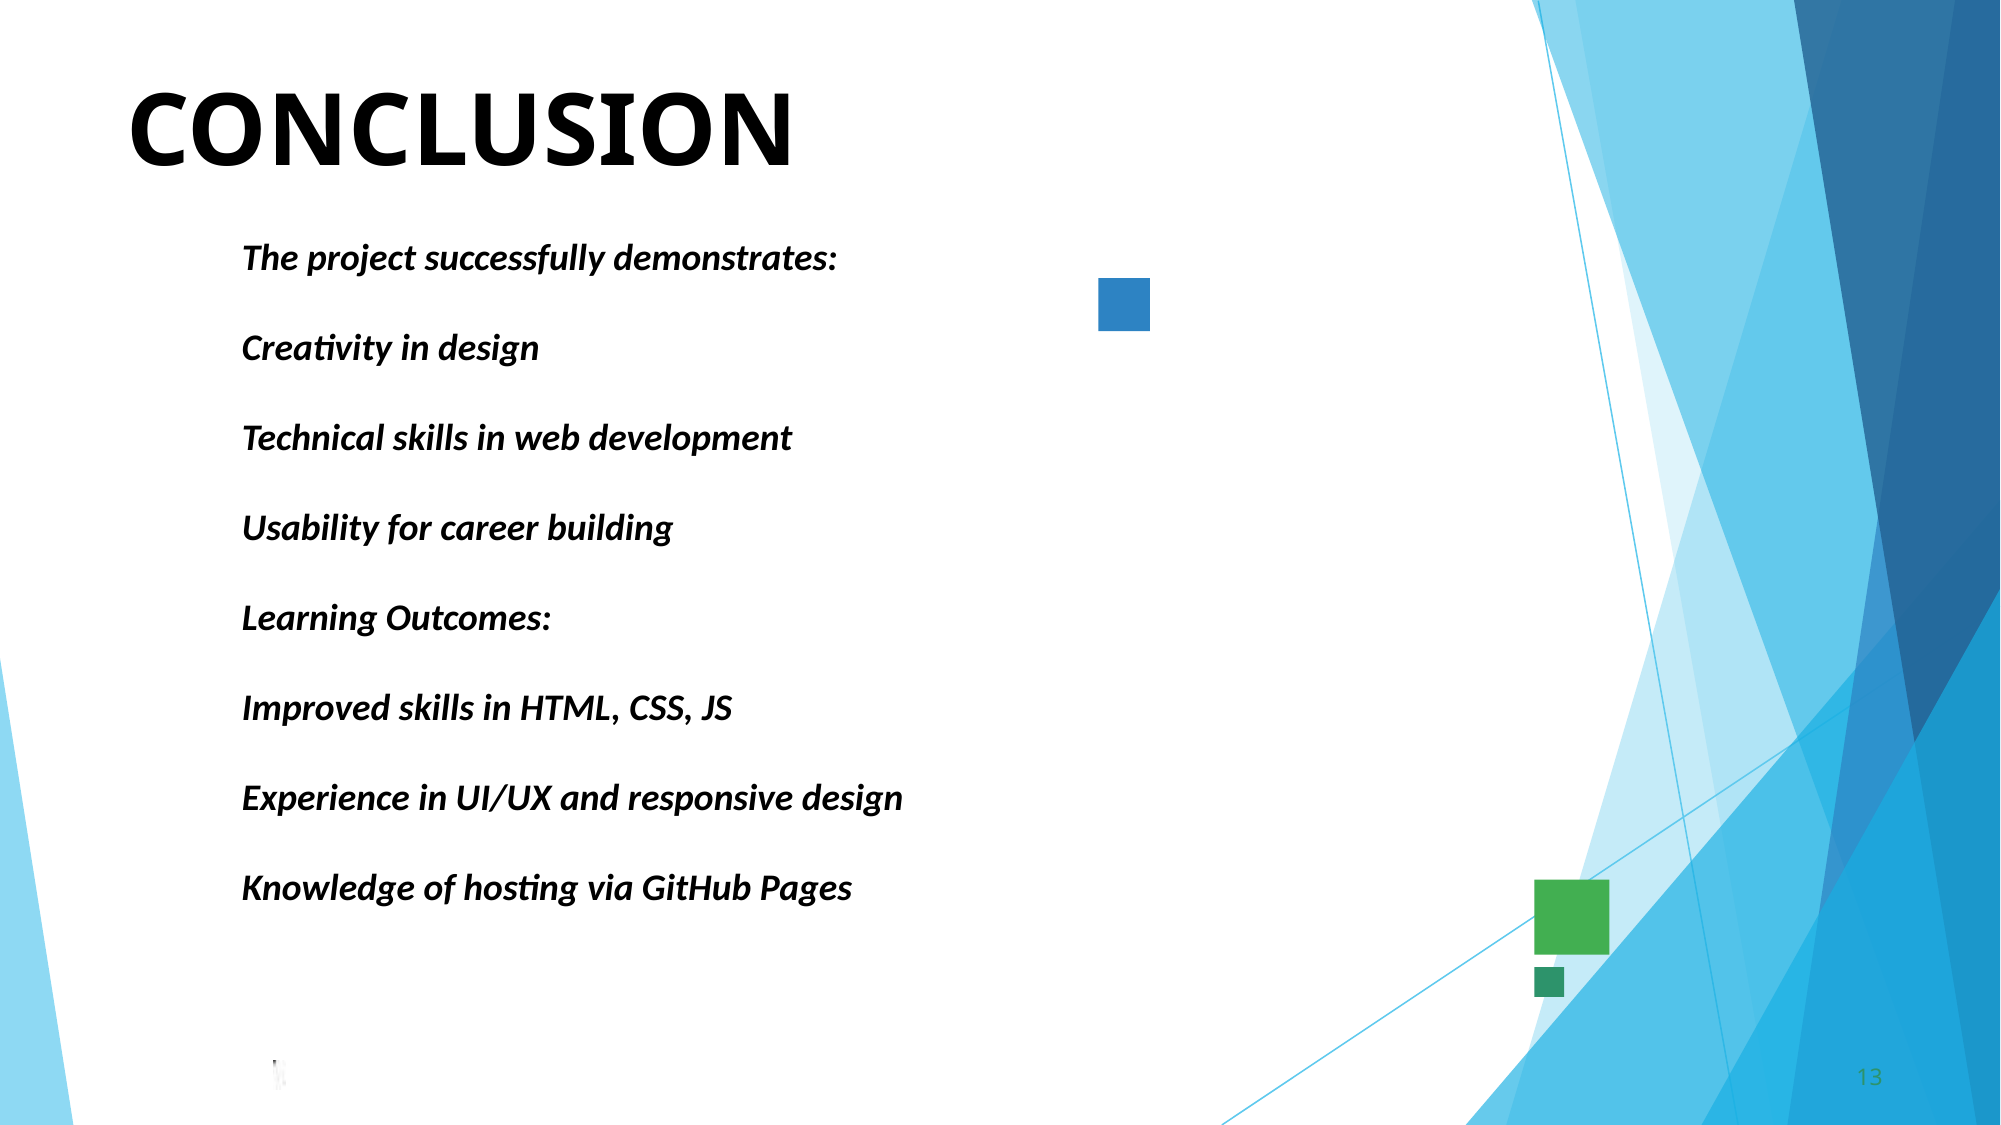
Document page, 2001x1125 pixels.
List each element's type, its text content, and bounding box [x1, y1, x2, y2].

title CONCLUSION [123, 63, 875, 254]
picture [273, 1060, 287, 1091]
text_box 13 [1849, 1061, 1888, 1095]
text_box The project successfully demonstrates: Creativity in design Technical skills in web development Usability for career building Learning Outcomes: Improved skills in HTML, CSS, JS Experience in UI/UX and responsive design Knowledge of hosting via GitHub Pages [227, 225, 1229, 916]
text_box [1534, 879, 1610, 955]
text_box [1534, 967, 1565, 997]
